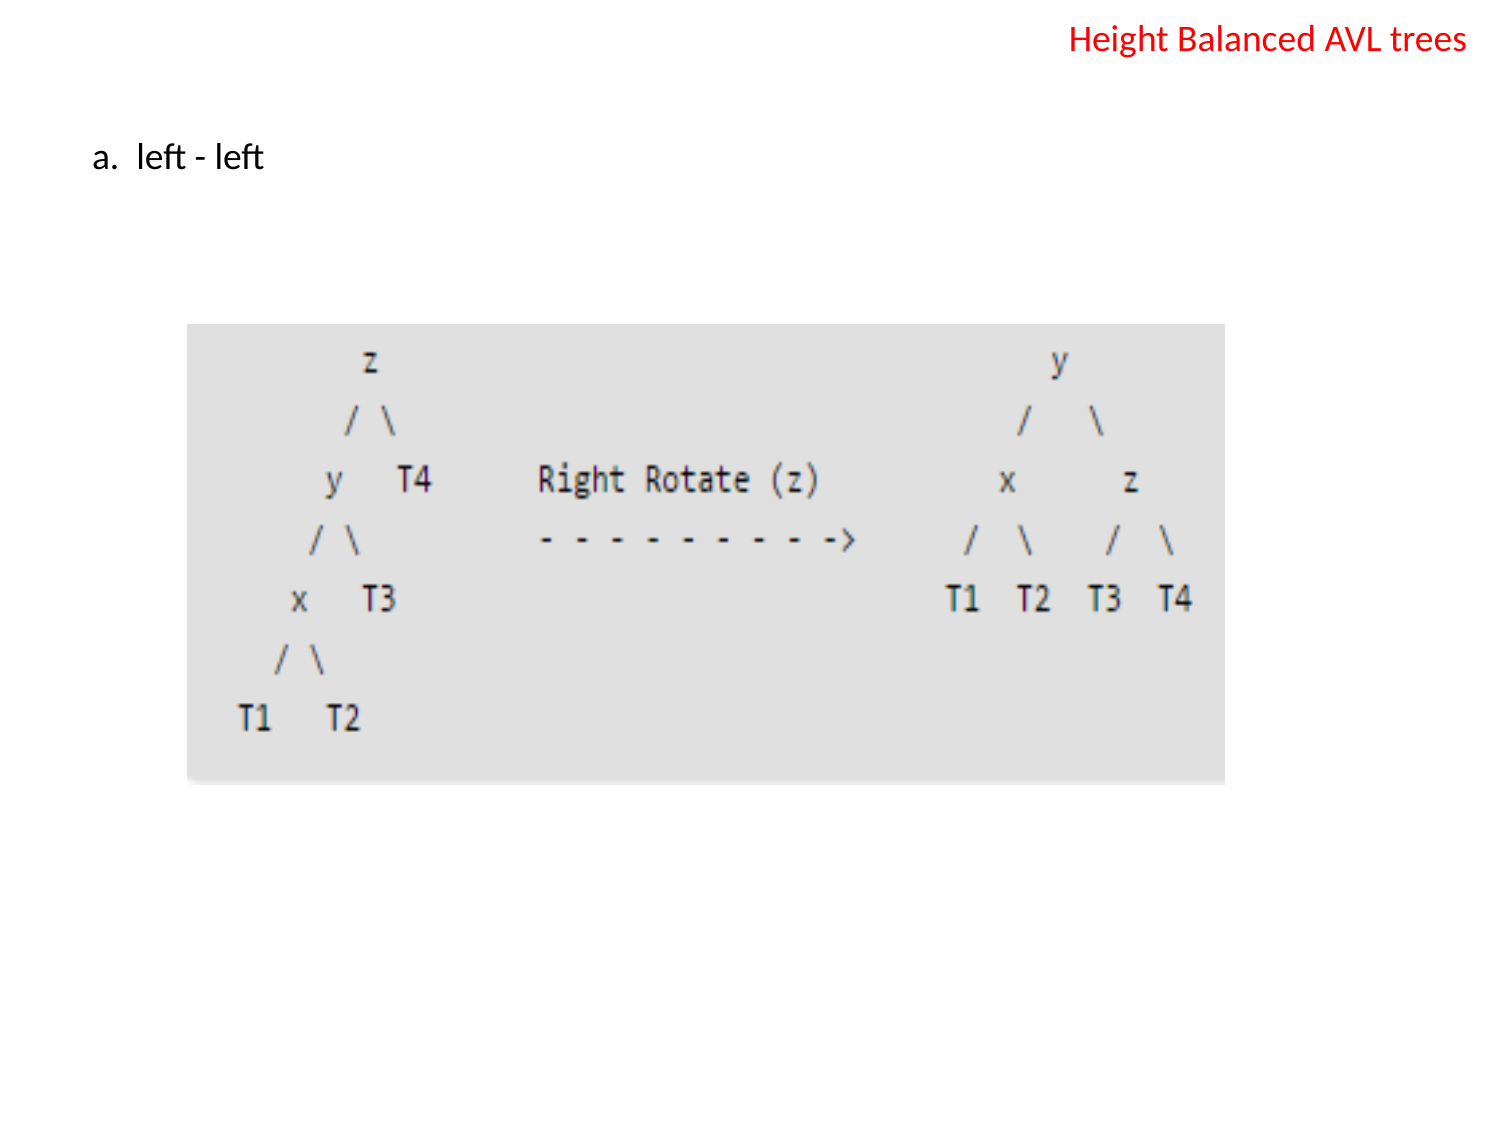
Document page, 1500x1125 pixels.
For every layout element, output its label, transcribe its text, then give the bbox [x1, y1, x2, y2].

picture [187, 324, 1226, 785]
text_box Height Balanced AVL trees [1053, 6, 1483, 67]
text_box a. left - left [77, 124, 280, 185]
